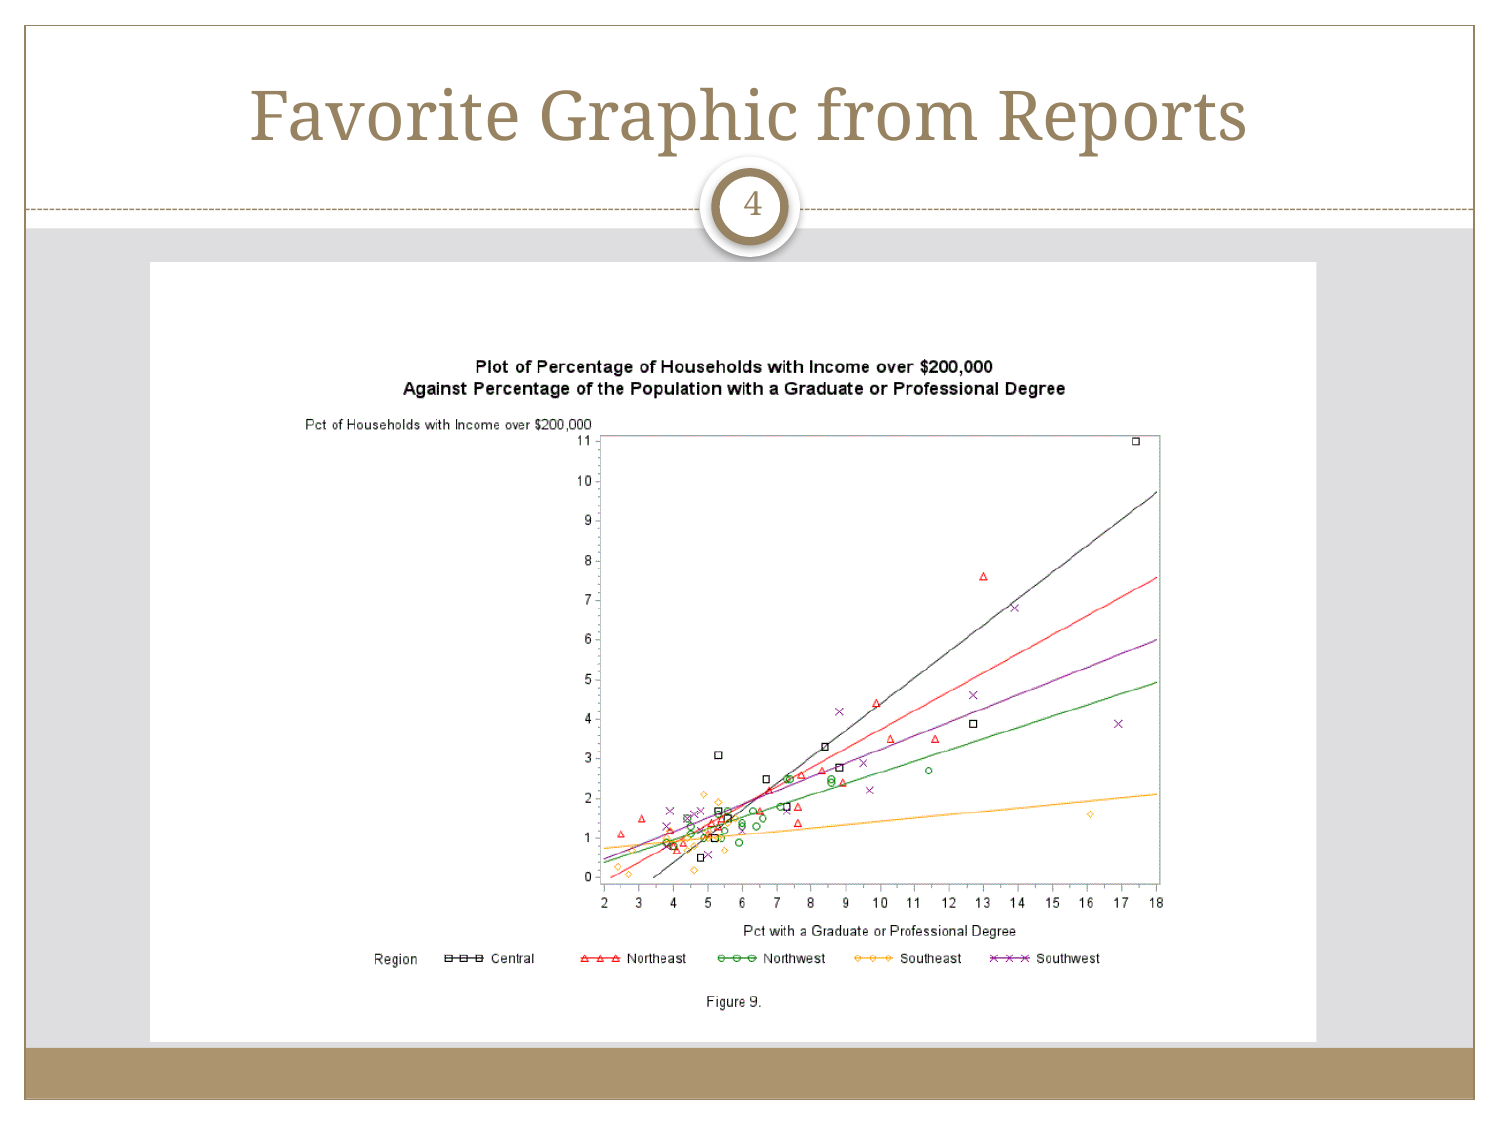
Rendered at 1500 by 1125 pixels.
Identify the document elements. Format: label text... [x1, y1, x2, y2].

title Favorite Graphic from Reports [49, 37, 1450, 162]
slide_number 4 [715, 168, 791, 241]
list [149, 262, 1317, 1042]
